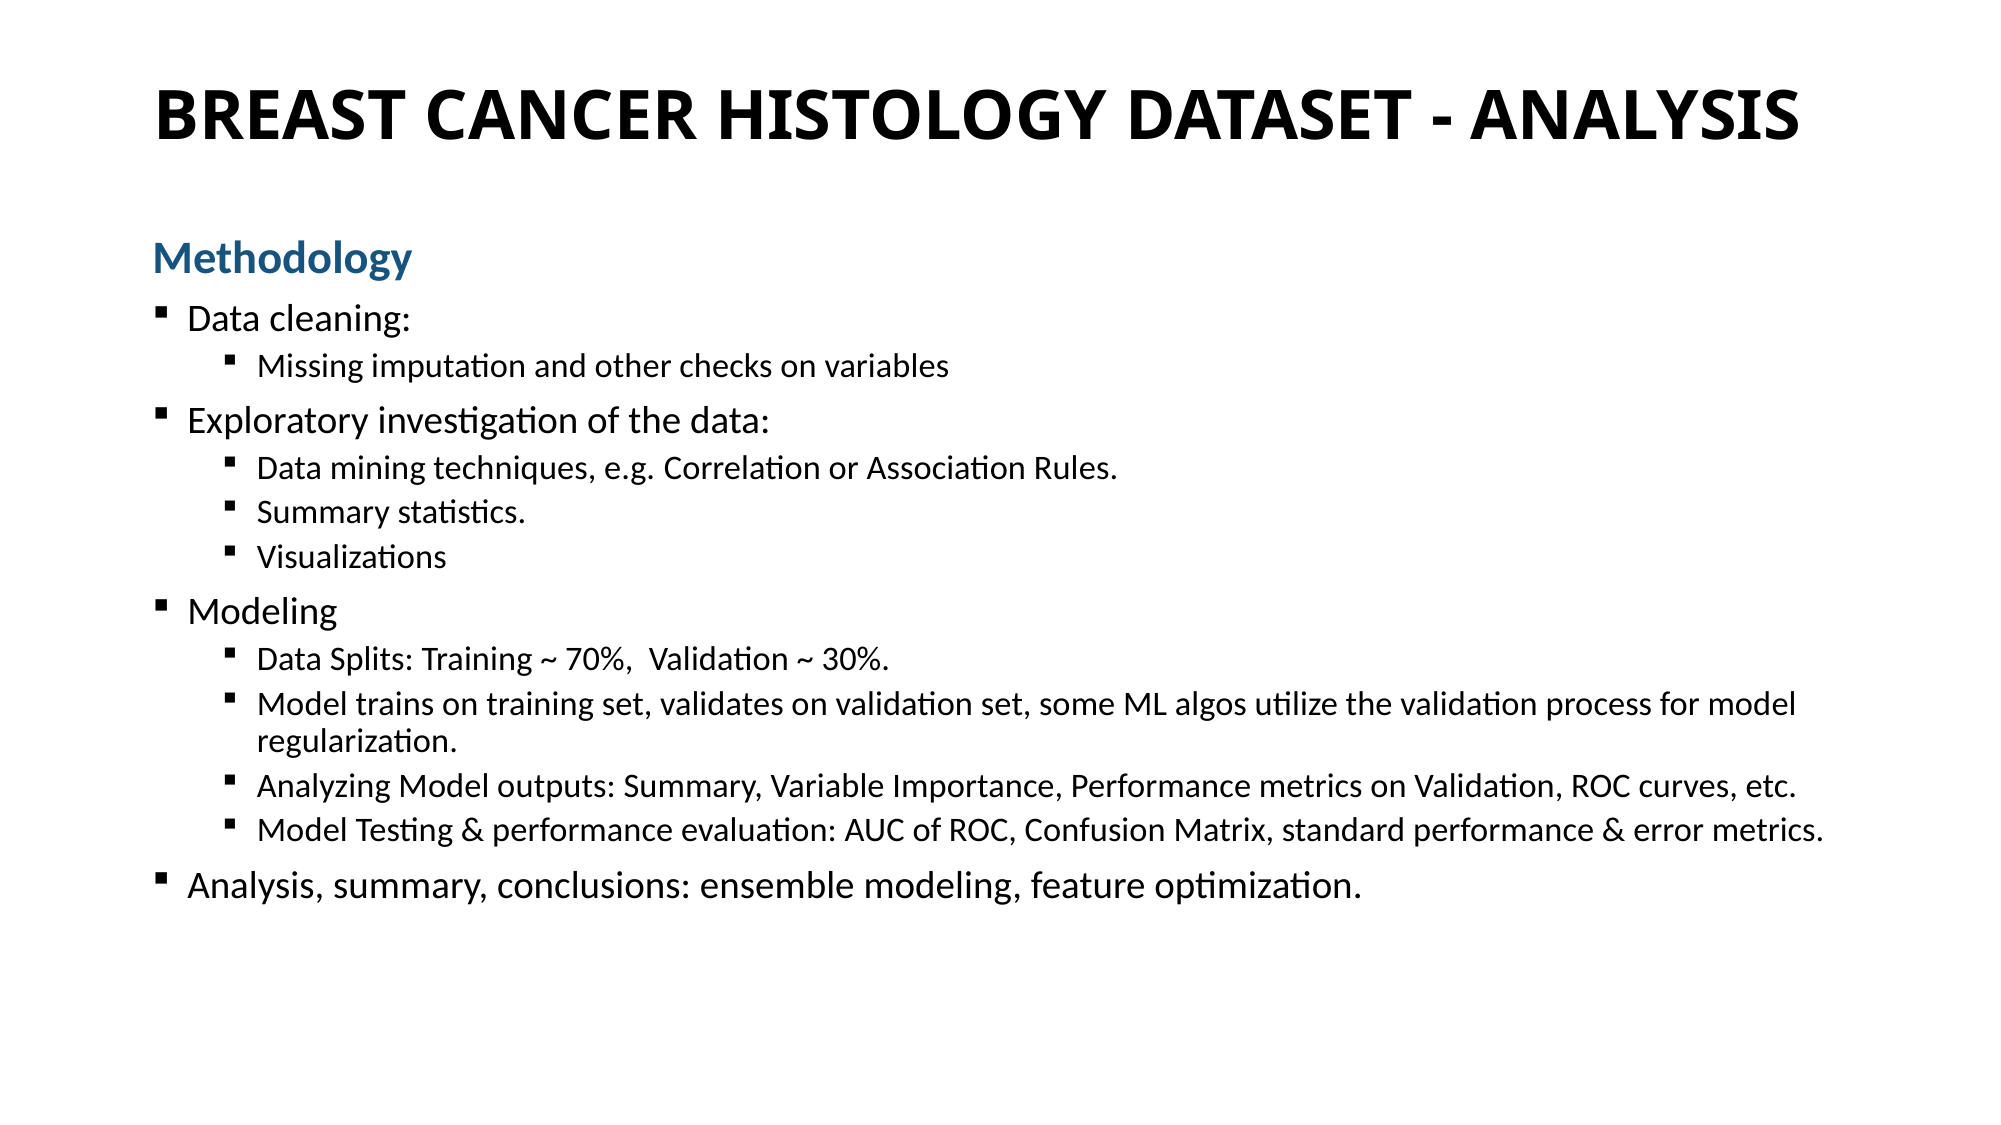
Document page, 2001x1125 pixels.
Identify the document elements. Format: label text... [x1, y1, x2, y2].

list Methodology Data cleaning: Missing imputation and other checks on variables Exploratory investigation of the data: Data mining techniques, e.g. Correlation or Association Rules. Summary statistics. Visualizations Modeling Data Splits: Training ~ 70%, Validation ~ 30%. Model trains on training set, validates on validation set, some ML algos utilize the validation process for model regularization. Analyzing Model outputs: Summary, Variable Importance, Performance metrics on Validation, ROC curves, etc. Model Testing & performance evaluation: AUC of ROC, Confusion Matrix, standard performance & error metrics. Analysis, summary, conclusions: ensemble modeling, feature optimization. [137, 225, 1863, 940]
title BREAST CANCER HISTOLOGY DATASET - ANALYSIS [115, 48, 1841, 186]
